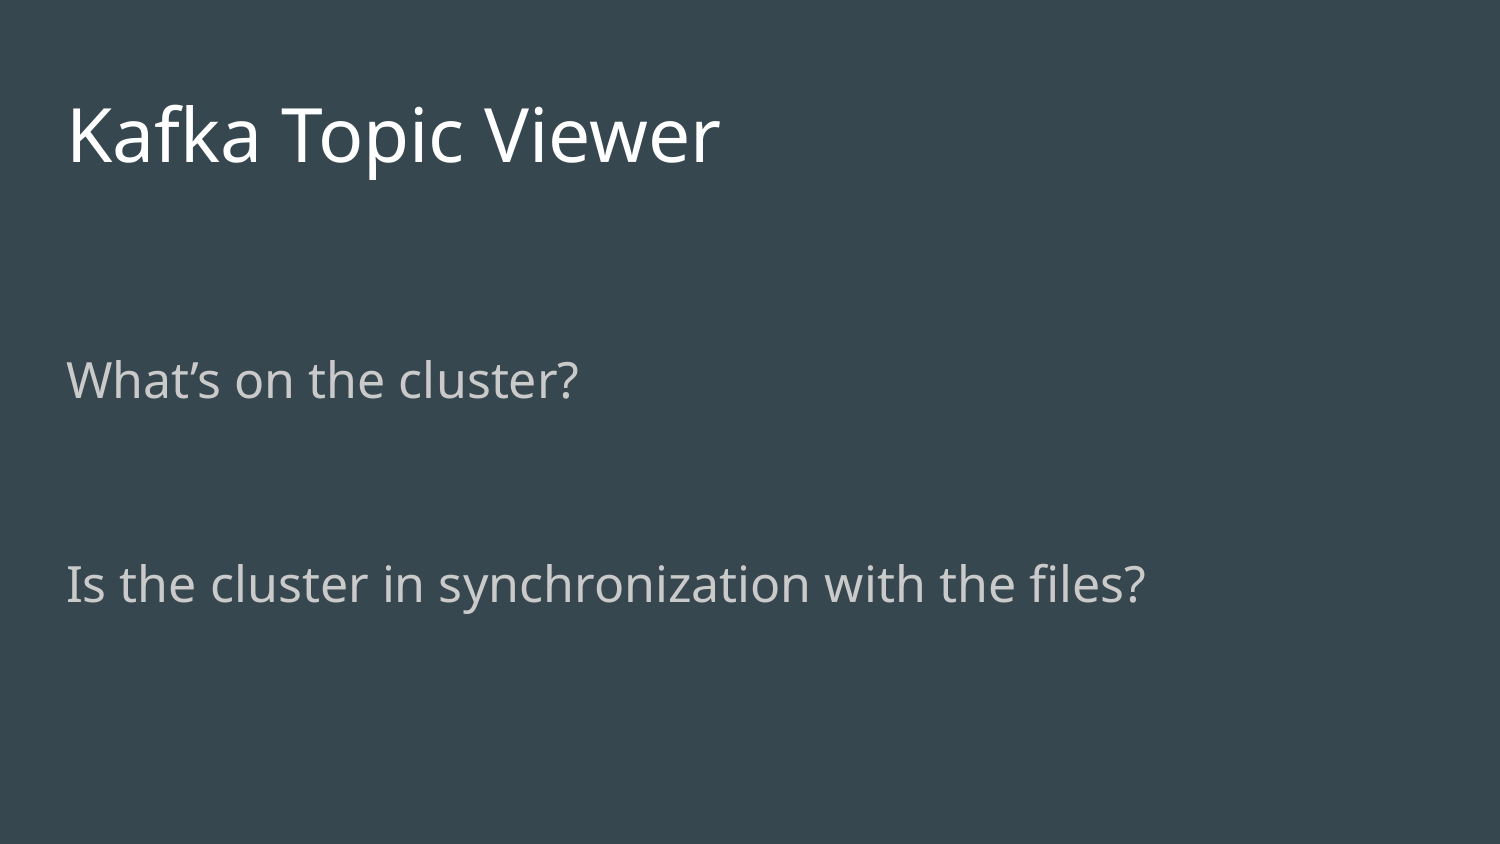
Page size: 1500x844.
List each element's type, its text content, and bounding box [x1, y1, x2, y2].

title Kafka Topic Viewer [51, 72, 1449, 167]
list What’s on the cluster? Is the cluster in synchronization with the files? [51, 245, 1449, 807]
